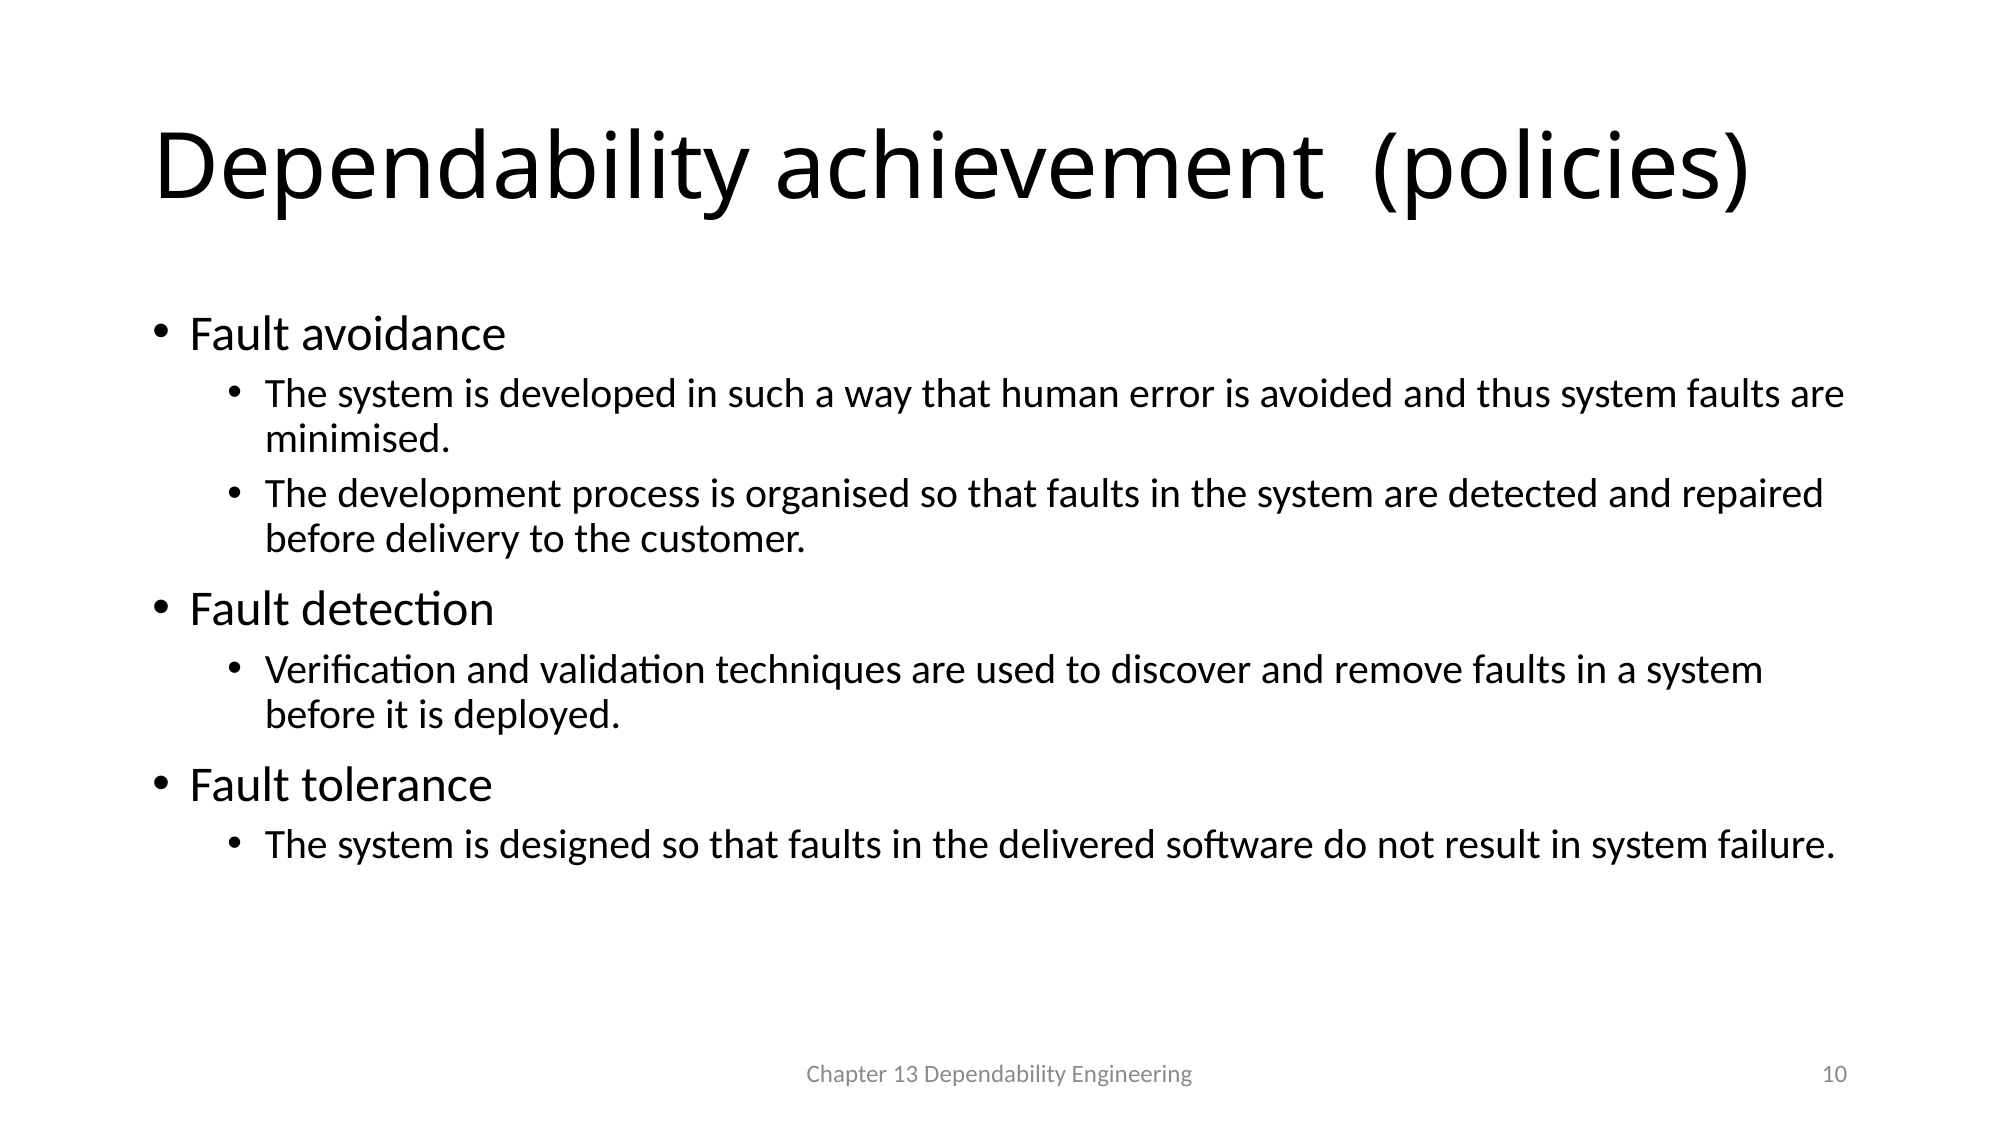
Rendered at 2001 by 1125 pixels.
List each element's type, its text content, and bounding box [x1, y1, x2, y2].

list Fault avoidance The system is developed in such a way that human error is avoided and thus system faults are minimised. The development process is organised so that faults in the system are detected and repaired before delivery to the customer. Fault detection Verification and validation techniques are used to discover and remove faults in a system before it is deployed. Fault tolerance The system is designed so that faults in the delivered software do not result in system failure. [137, 299, 1863, 1014]
slide_number 10 [1412, 1042, 1863, 1103]
footer Chapter 13 Dependability Engineering [662, 1042, 1338, 1103]
title Dependability achievement (policies) [137, 59, 1863, 278]
